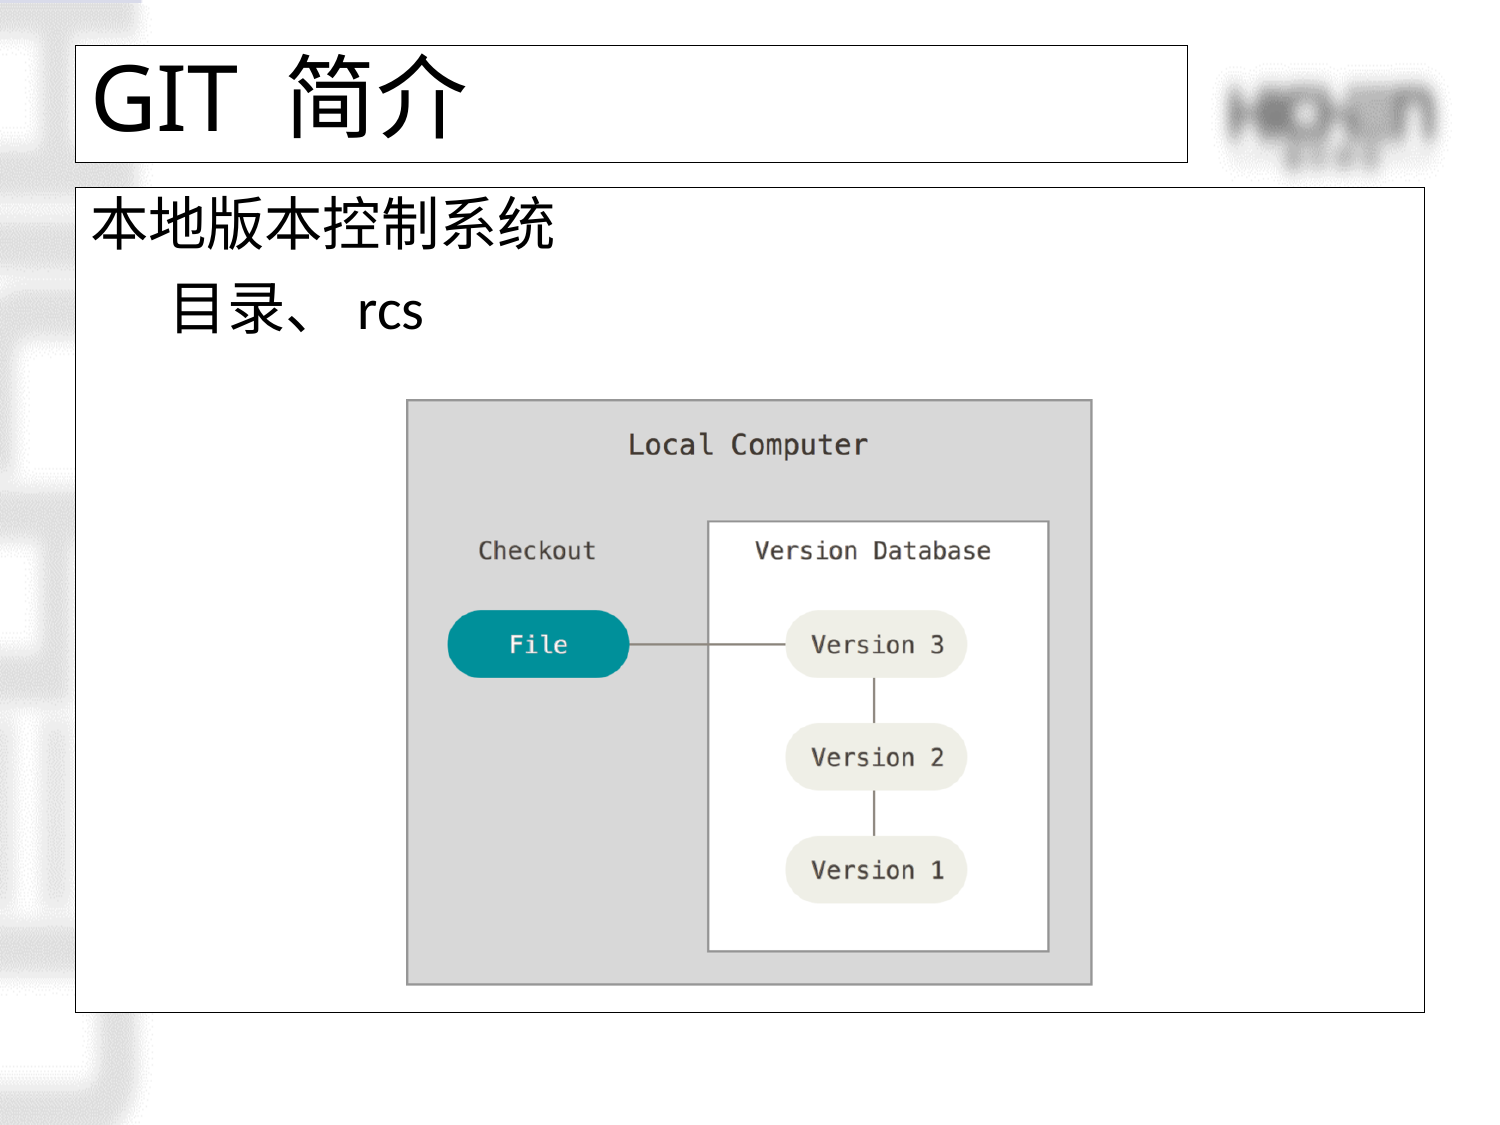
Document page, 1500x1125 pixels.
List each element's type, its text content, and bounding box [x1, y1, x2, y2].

title GIT 简介 [75, 45, 1188, 163]
list 本地版本控制系统 目录、rcs [75, 187, 1425, 1013]
picture [0, 0, 1500, 1125]
